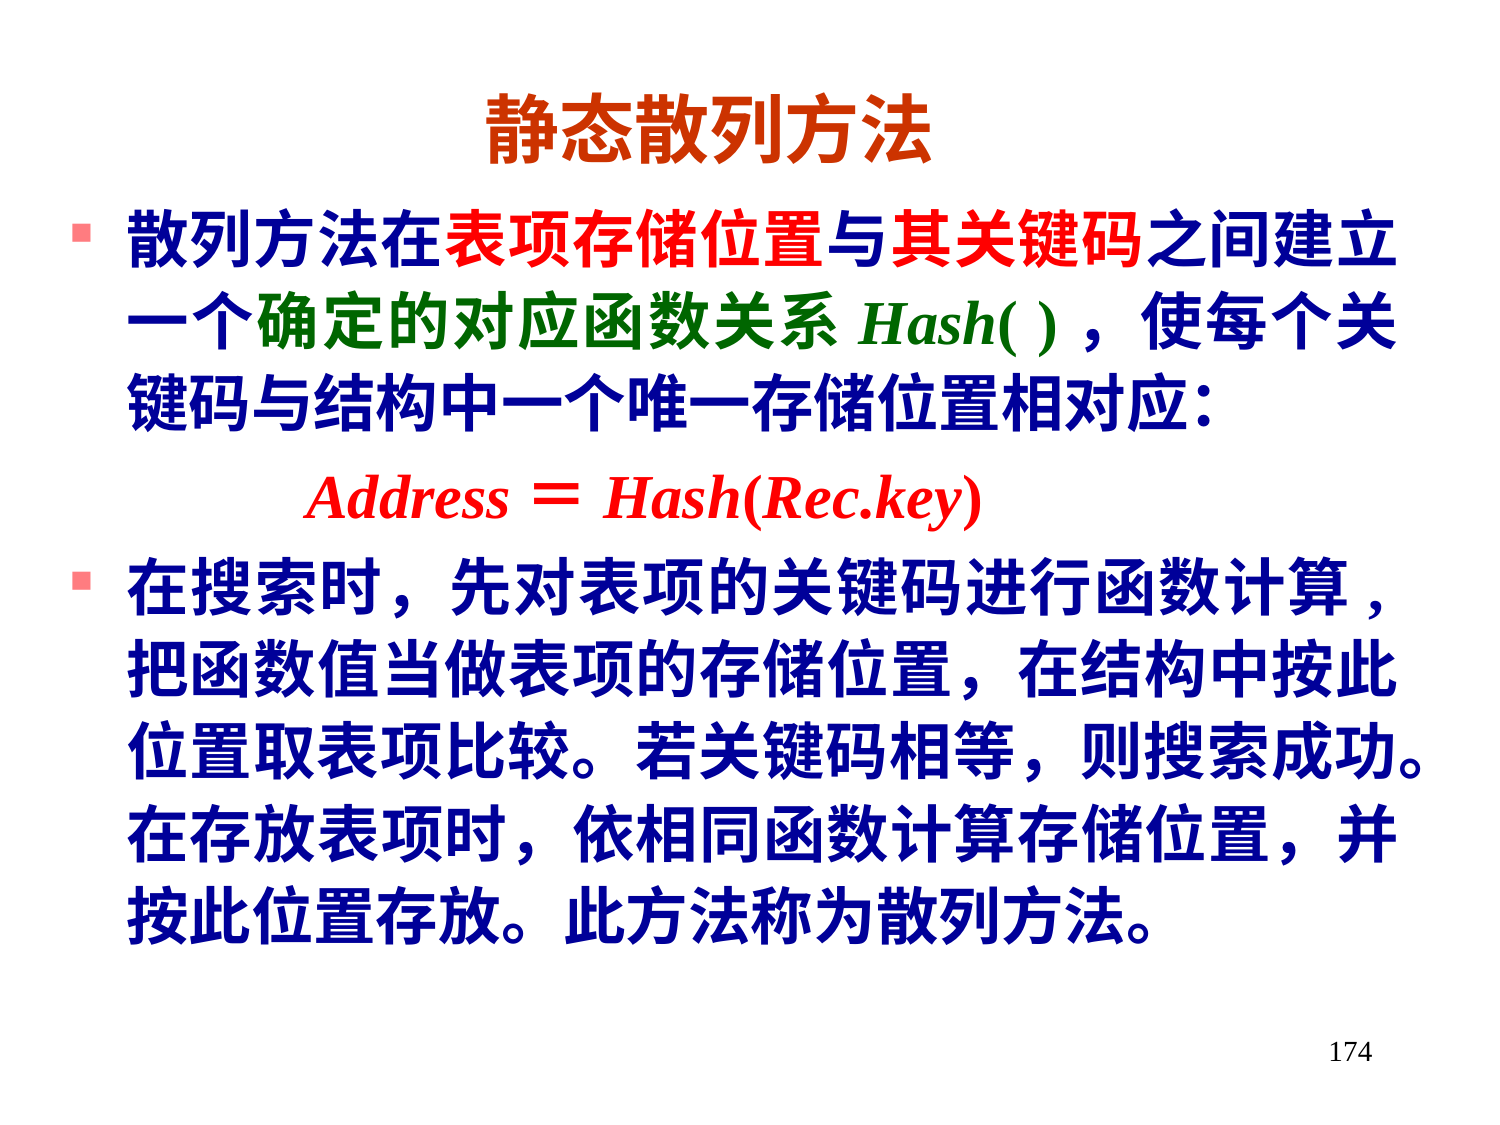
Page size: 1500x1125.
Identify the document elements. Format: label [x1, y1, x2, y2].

slide_number [1074, 1024, 1388, 1101]
text_box [55, 75, 1414, 1023]
